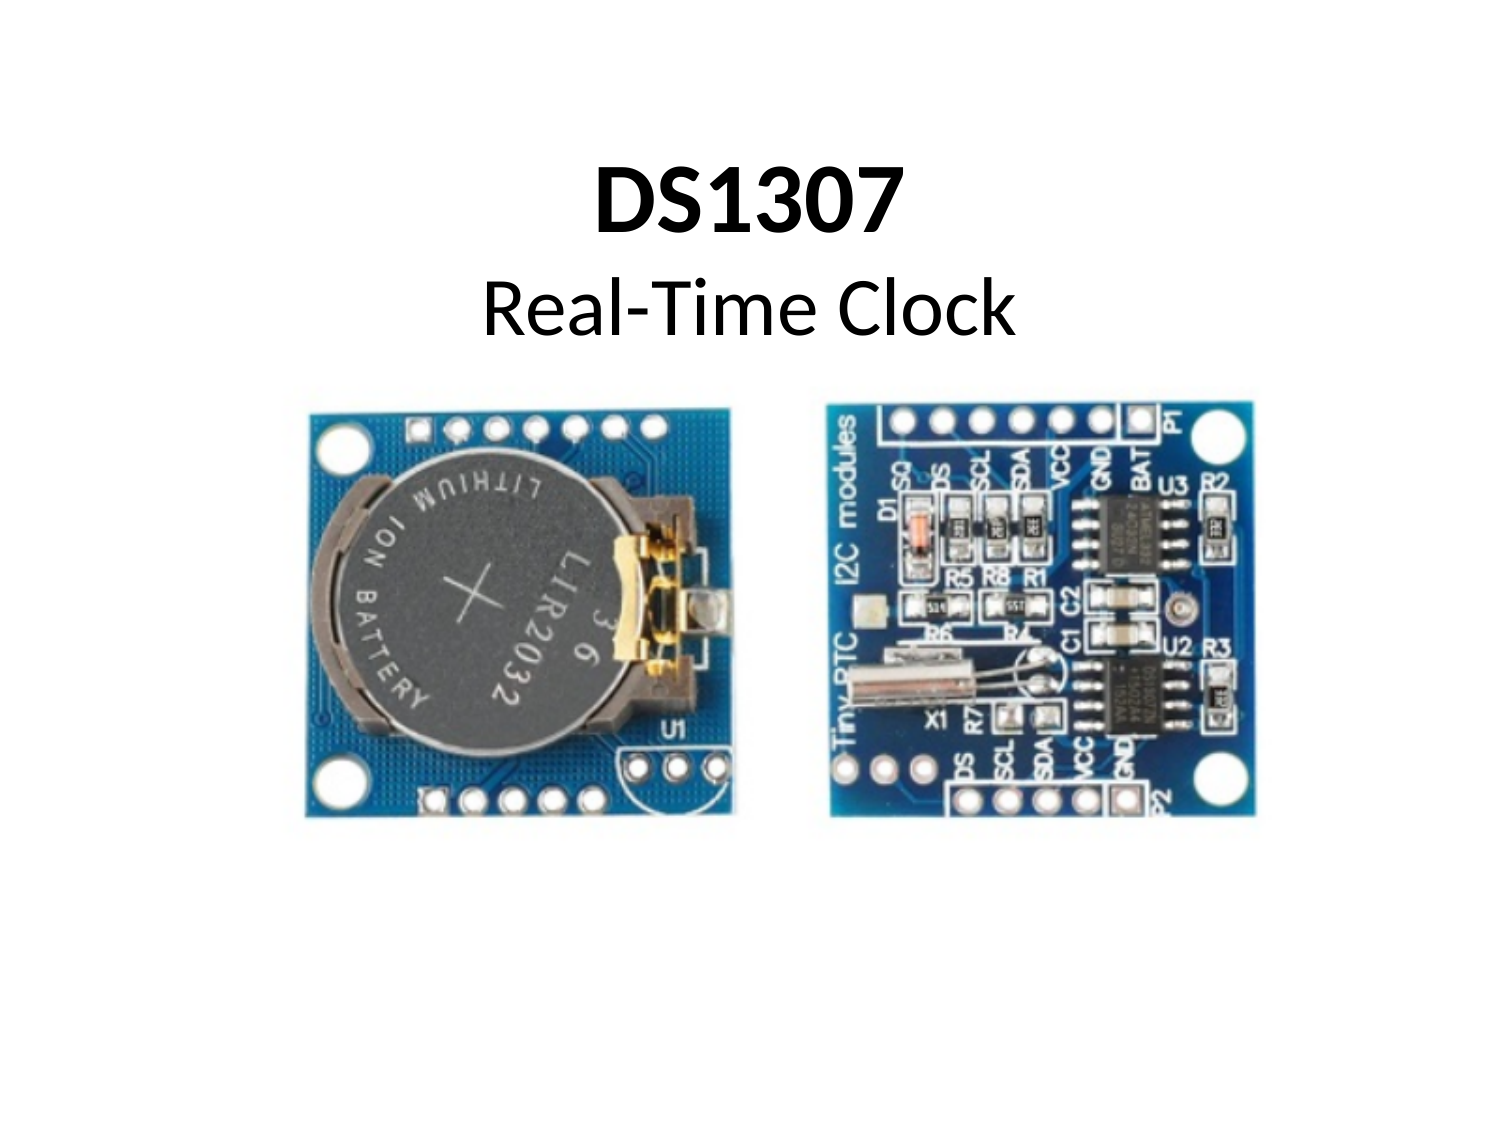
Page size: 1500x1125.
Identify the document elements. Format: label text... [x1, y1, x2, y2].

text_box DS1307 Real-Time Clock [0, 124, 1500, 360]
picture [262, 374, 1288, 863]
